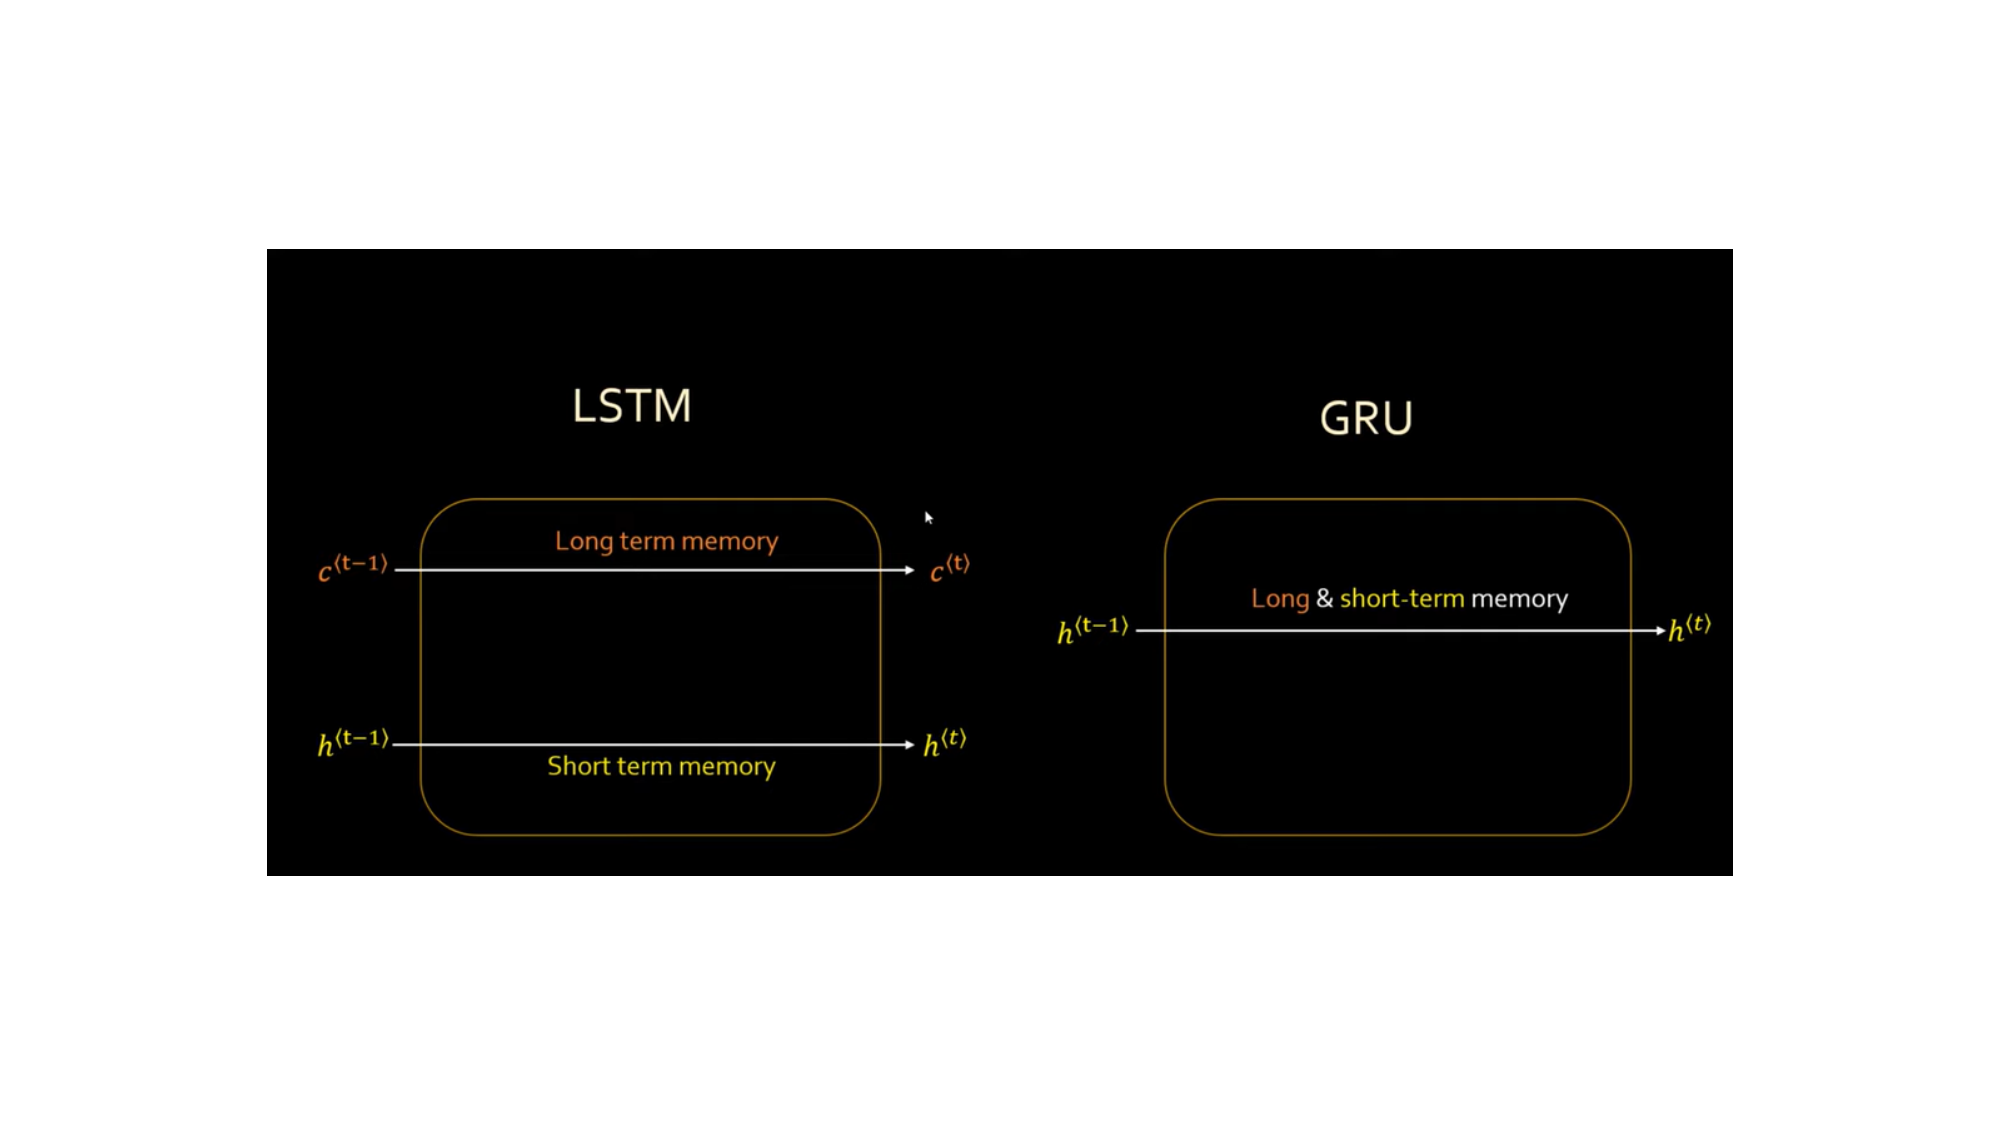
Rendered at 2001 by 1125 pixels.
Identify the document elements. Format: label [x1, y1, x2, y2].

picture [267, 249, 1733, 876]
